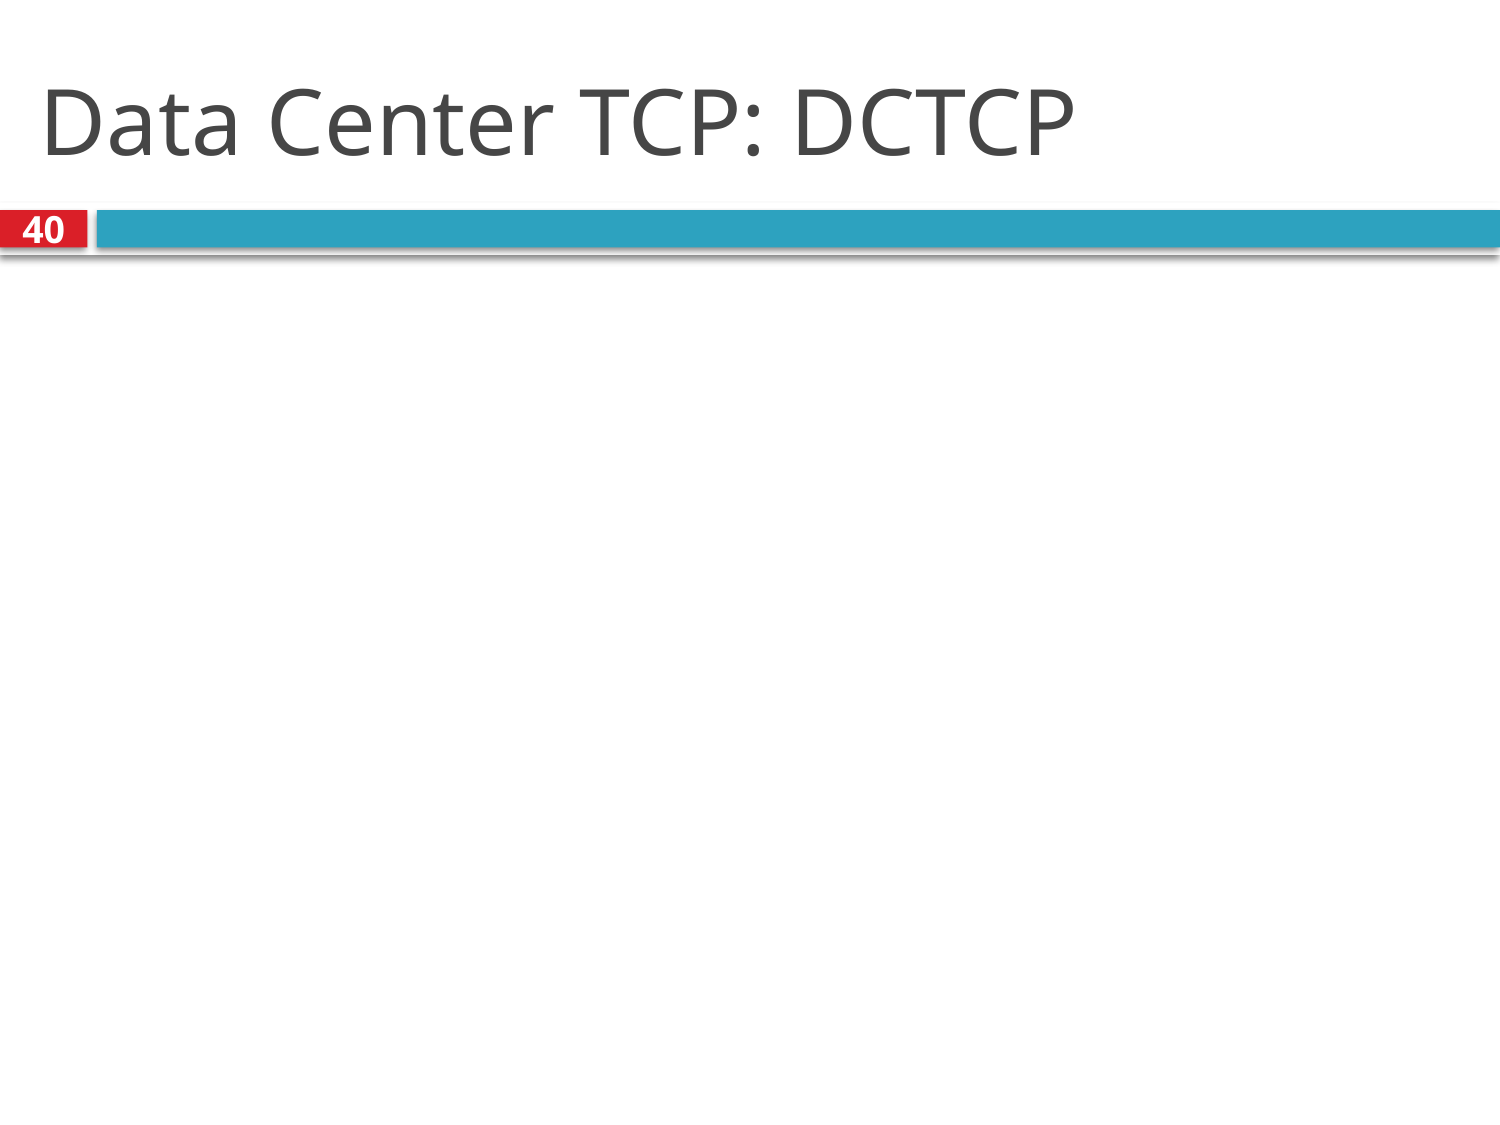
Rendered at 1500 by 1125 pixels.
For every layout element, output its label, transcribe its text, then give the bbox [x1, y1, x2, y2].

slide_number 40 [0, 206, 88, 257]
title Data Center TCP: DCTCP [24, 37, 1475, 200]
